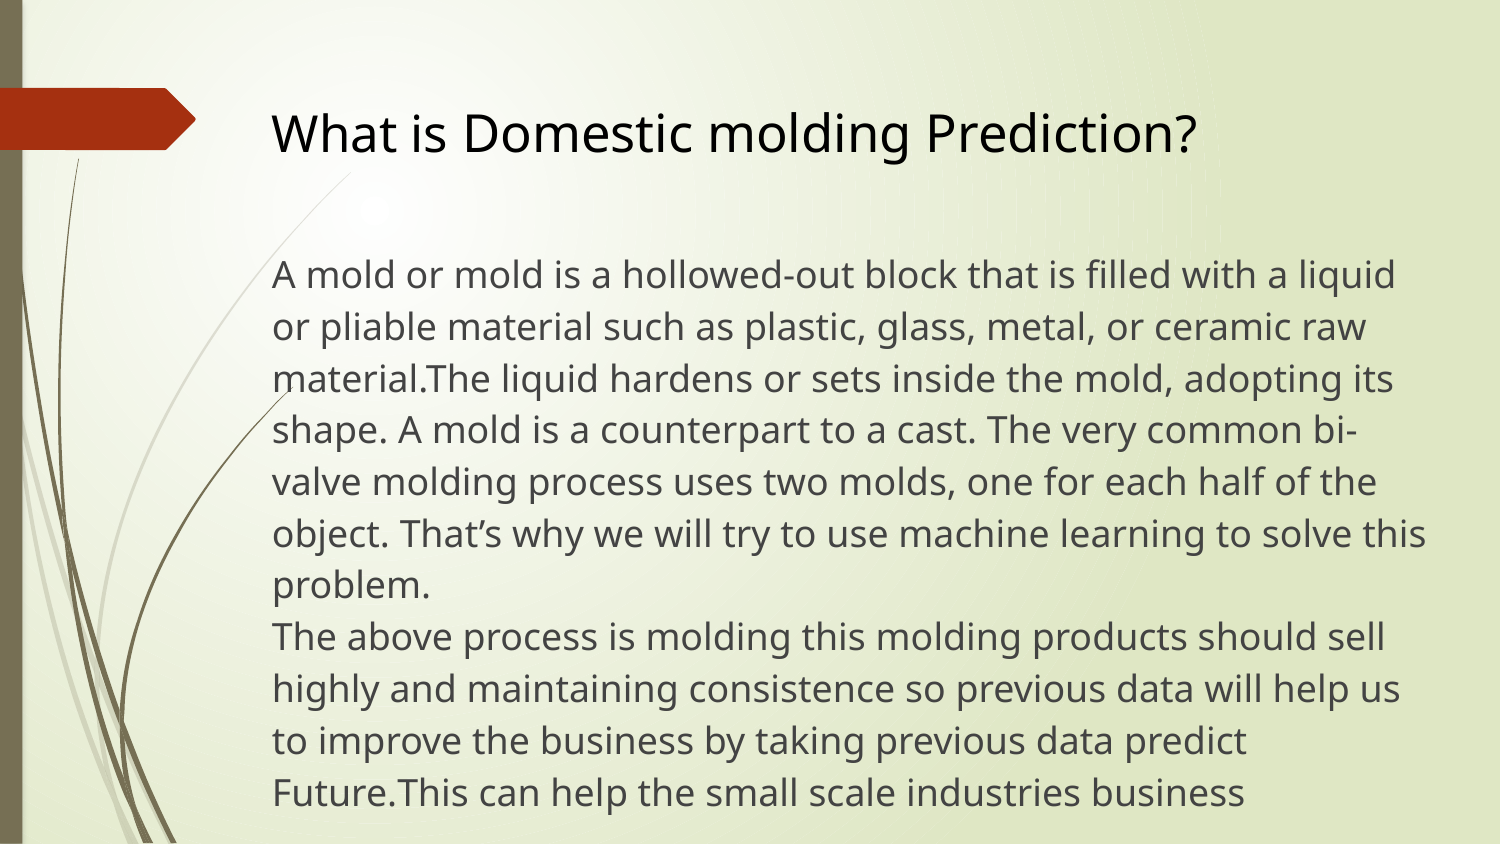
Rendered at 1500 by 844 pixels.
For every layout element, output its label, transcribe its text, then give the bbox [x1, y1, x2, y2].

title What is Domestic molding Prediction? [256, 58, 1298, 178]
text_box A mold or mold is a hollowed-out block that is filled with a liquid or pliable material such as plastic, glass, metal, or ceramic raw material.The liquid hardens or sets inside the mold, adopting its shape. A mold is a counterpart to a cast. The very common bi-valve molding process uses two molds, one for each half of the object. That’s why we will try to use machine learning to solve this problem. The above process is molding this molding products should sell highly and maintaining consistence so previous data will help us to improve the business by taking previous data predict Future.This can help the small scale industries business [256, 229, 1445, 844]
